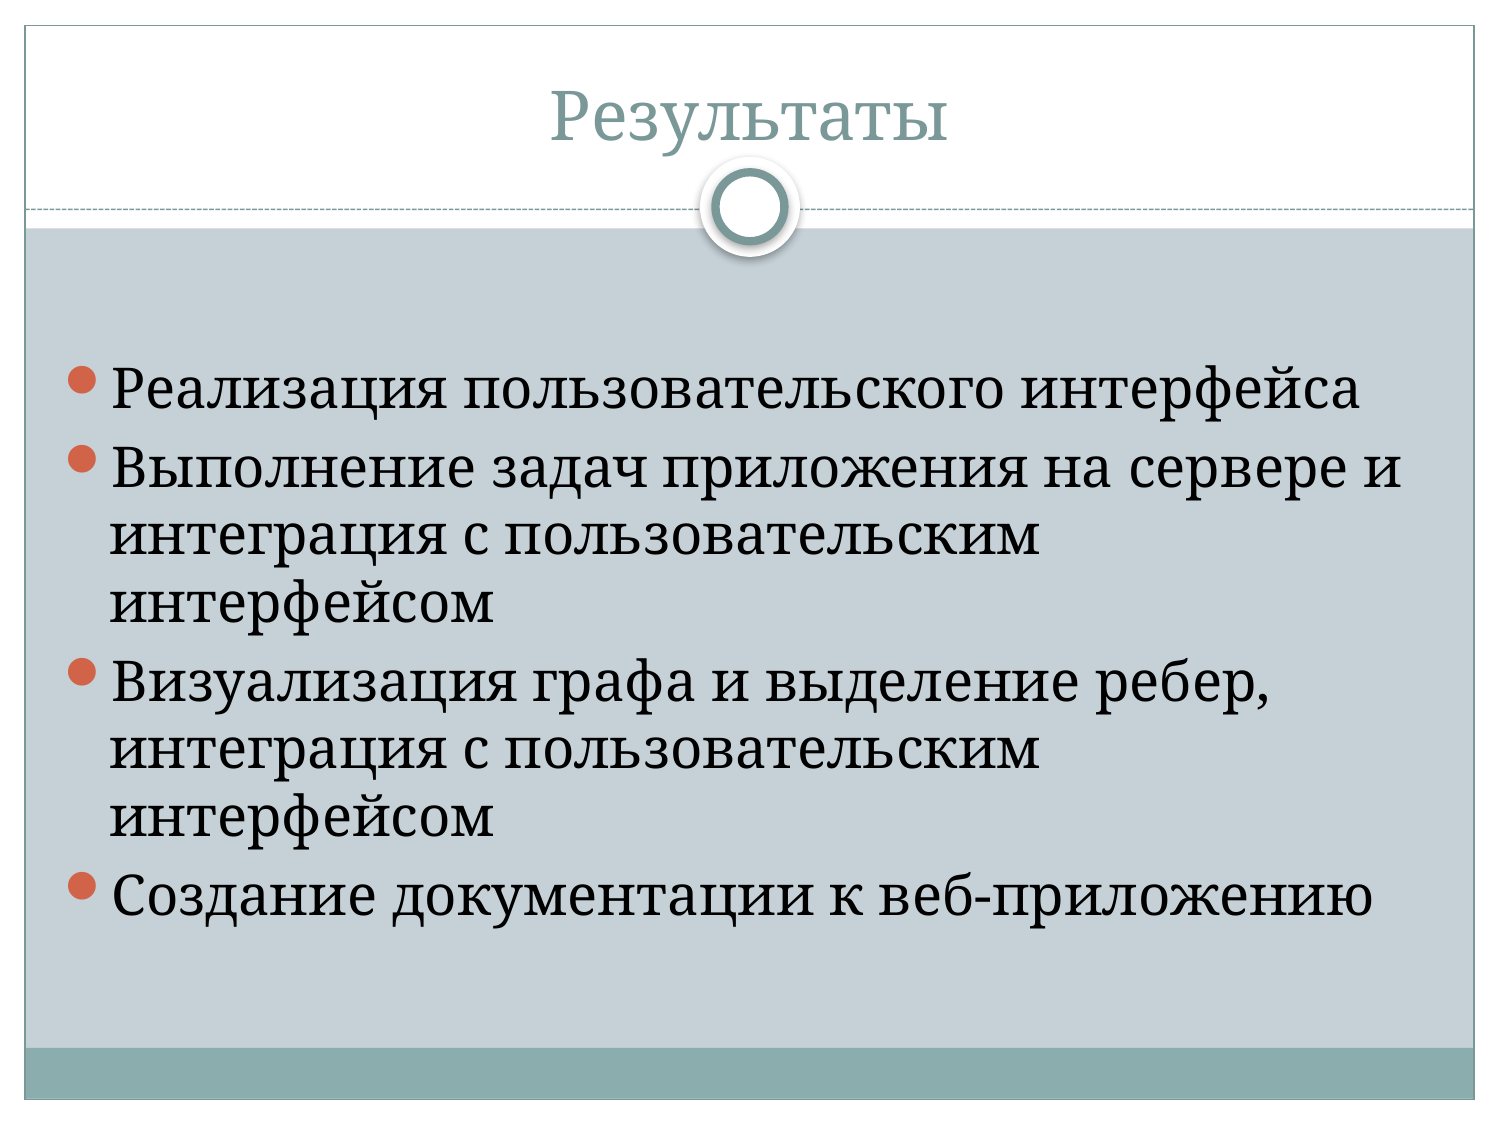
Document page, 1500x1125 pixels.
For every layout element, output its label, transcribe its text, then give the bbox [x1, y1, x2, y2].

list Реализация пользовательского интерфейса Выполнение задач приложения на сервере и интеграция с пользовательским интерфейсом Визуализация графа и выделение ребер, интеграция с пользовательским интерфейсом Создание документации к веб-приложению [49, 345, 1445, 953]
title Результаты [49, 37, 1450, 162]
